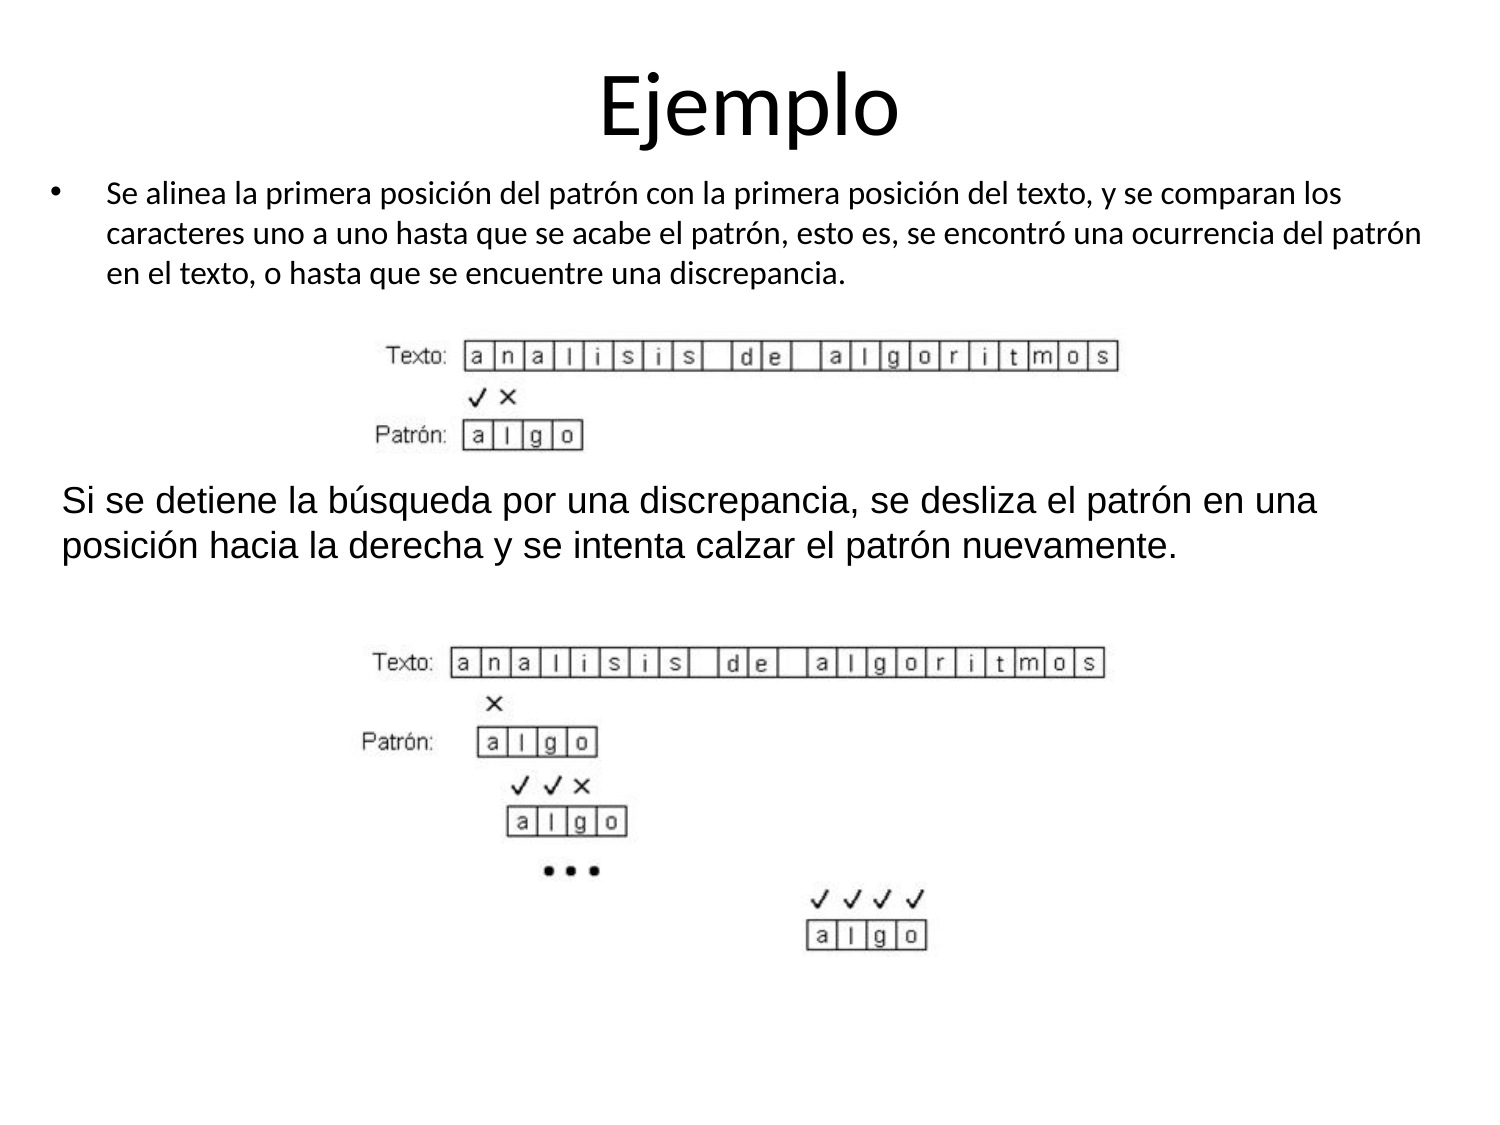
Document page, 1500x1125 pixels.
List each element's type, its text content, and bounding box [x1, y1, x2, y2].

list Se alinea la primera posición del patrón con la primera posición del texto, y se comparan los caracteres uno a uno hasta que se acabe el patrón, esto es, se encontró una ocurrencia del patrón en el texto, o hasta que se encuentre una discrepancia. [34, 163, 1466, 312]
picture [363, 327, 1139, 457]
text_box Si se detiene la búsqueda por una discrepancia, se desliza el patrón en una posición hacia la derecha y se intenta calzar el patrón nuevamente. [46, 468, 1430, 574]
picture [351, 644, 1127, 958]
title Ejemplo [74, 44, 1426, 153]
